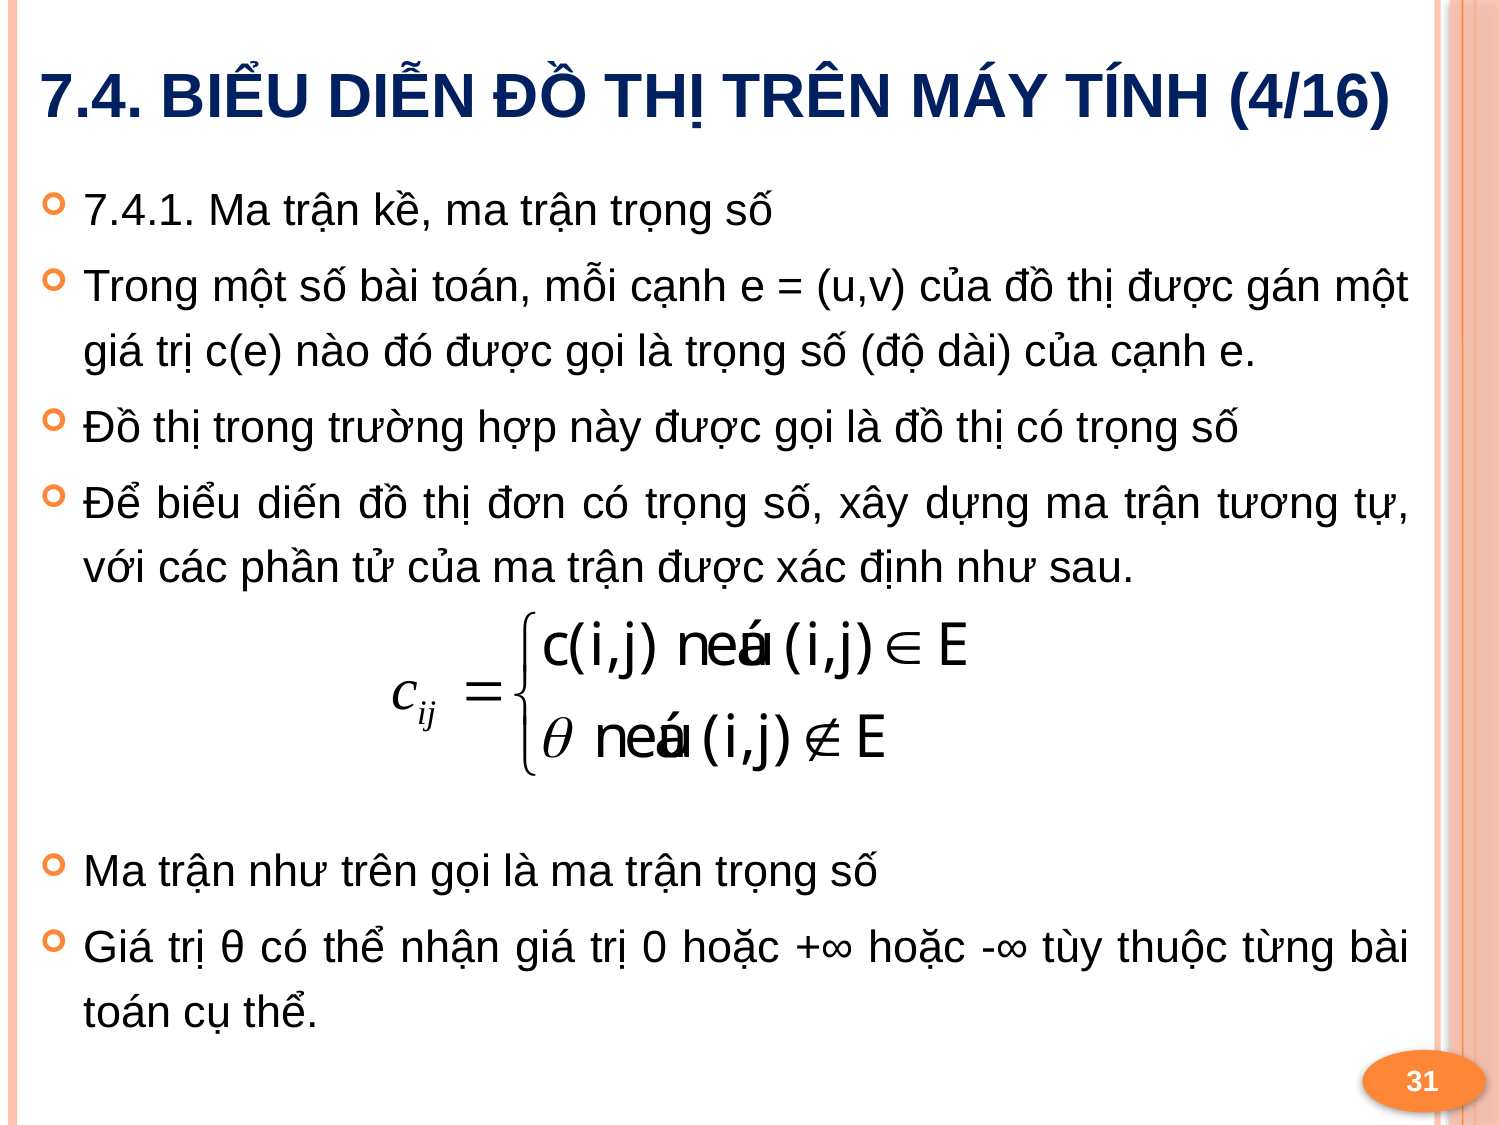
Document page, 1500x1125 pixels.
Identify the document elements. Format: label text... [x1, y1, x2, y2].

list 7.4.1. Ma trận kề, ma trận trọng số Trong một số bài toán, mỗi cạnh e = (u,v) của đồ thị được gán một giá trị c(e) nào đó được gọi là trọng số (độ dài) của cạnh e. Đồ thị trong trường hợp này được gọi là đồ thị có trọng số Để biểu diến đồ thị đơn có trọng số, xây dựng ma trận tương tự, với các phần tử của ma trận được xác định như sau. Ma trận như trên gọi là ma trận trọng số Giá trị θ có thể nhận giá trị 0 hoặc +∞ hoặc -∞ tùy thuộc từng bài toán cụ thể. [24, 162, 1425, 1062]
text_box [382, 599, 988, 790]
title 7.4. Biểu diễn đồ thị trên máy tính (4/16) [24, 45, 1425, 138]
slide_number 31 [1350, 1036, 1496, 1122]
